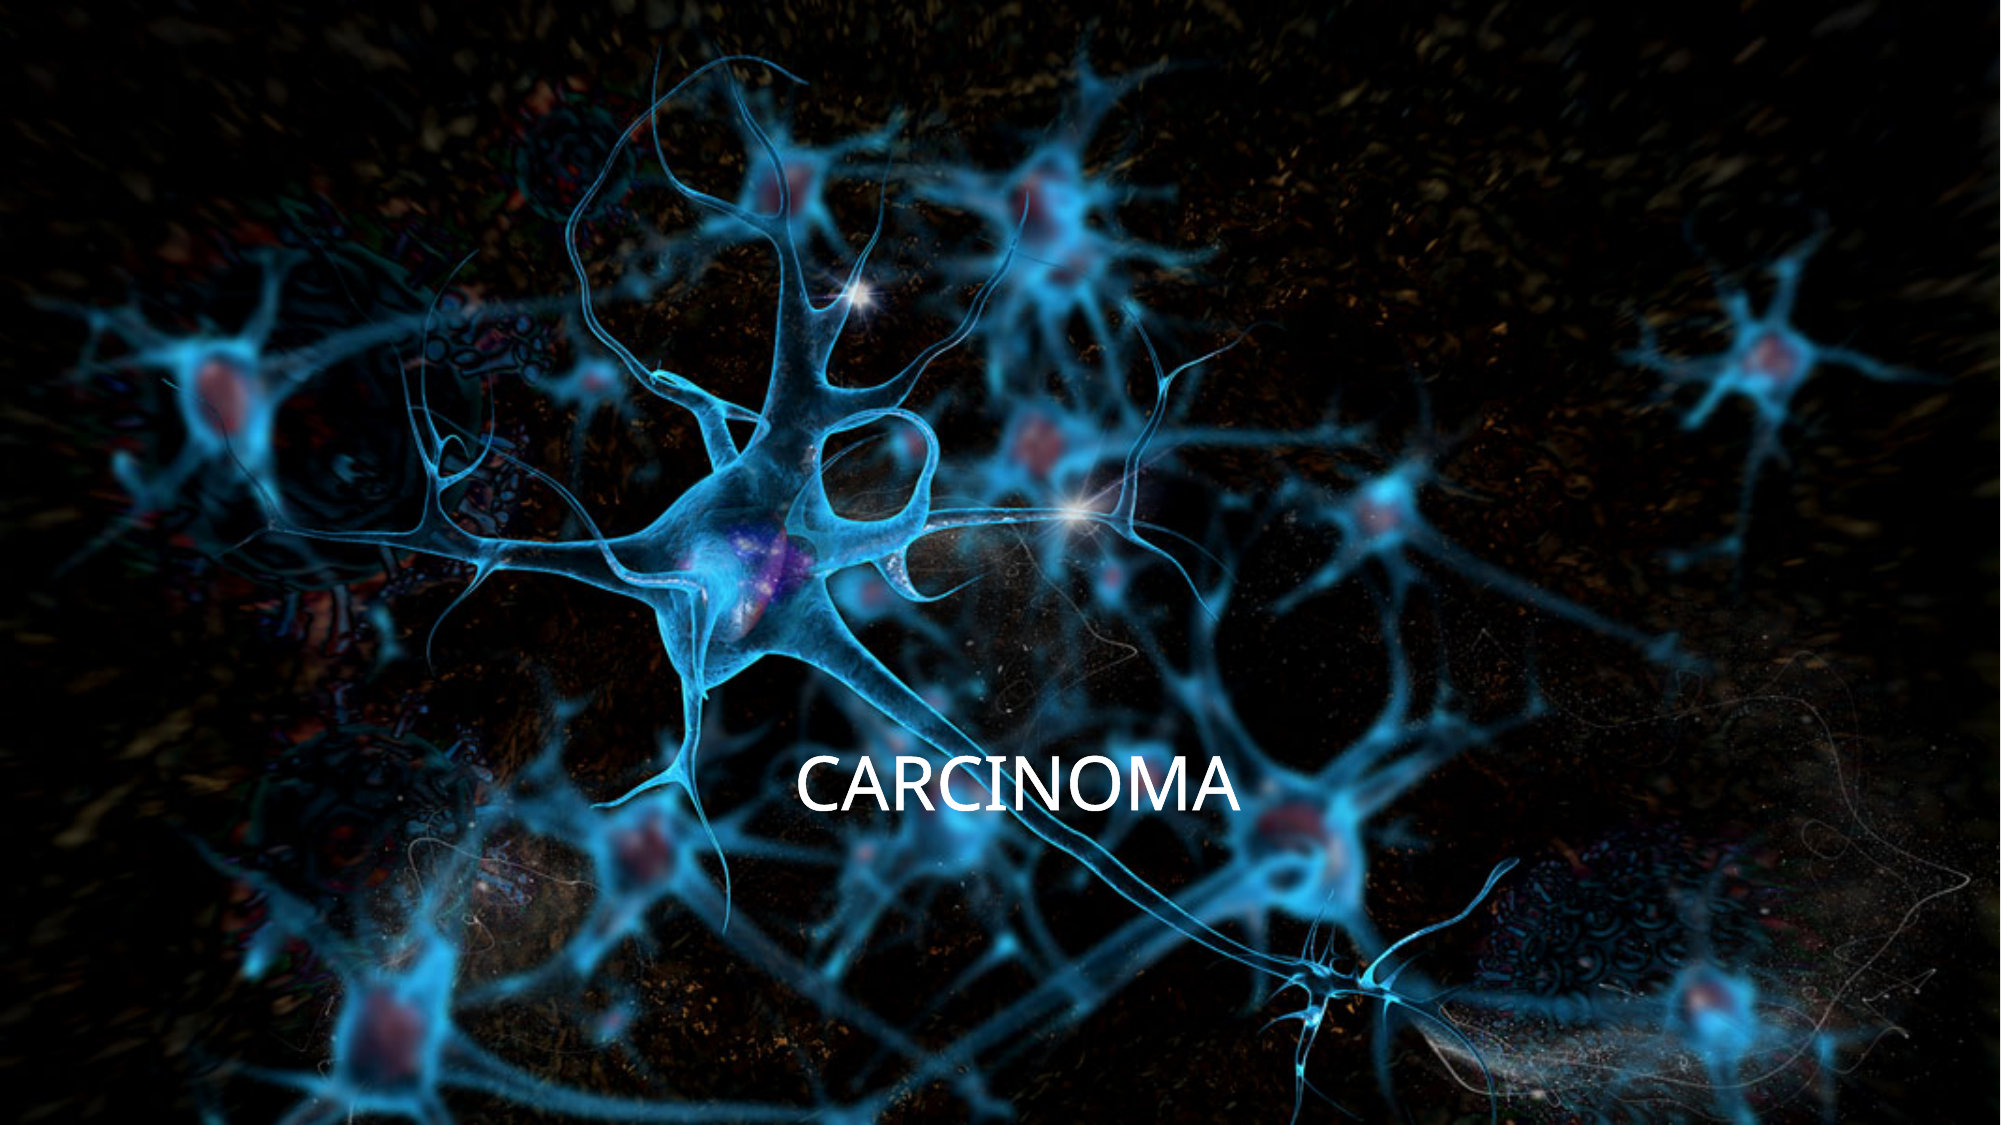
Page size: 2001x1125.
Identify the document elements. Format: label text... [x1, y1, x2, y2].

picture [0, 0, 2001, 1125]
title CARCINOMA [409, 562, 1626, 835]
